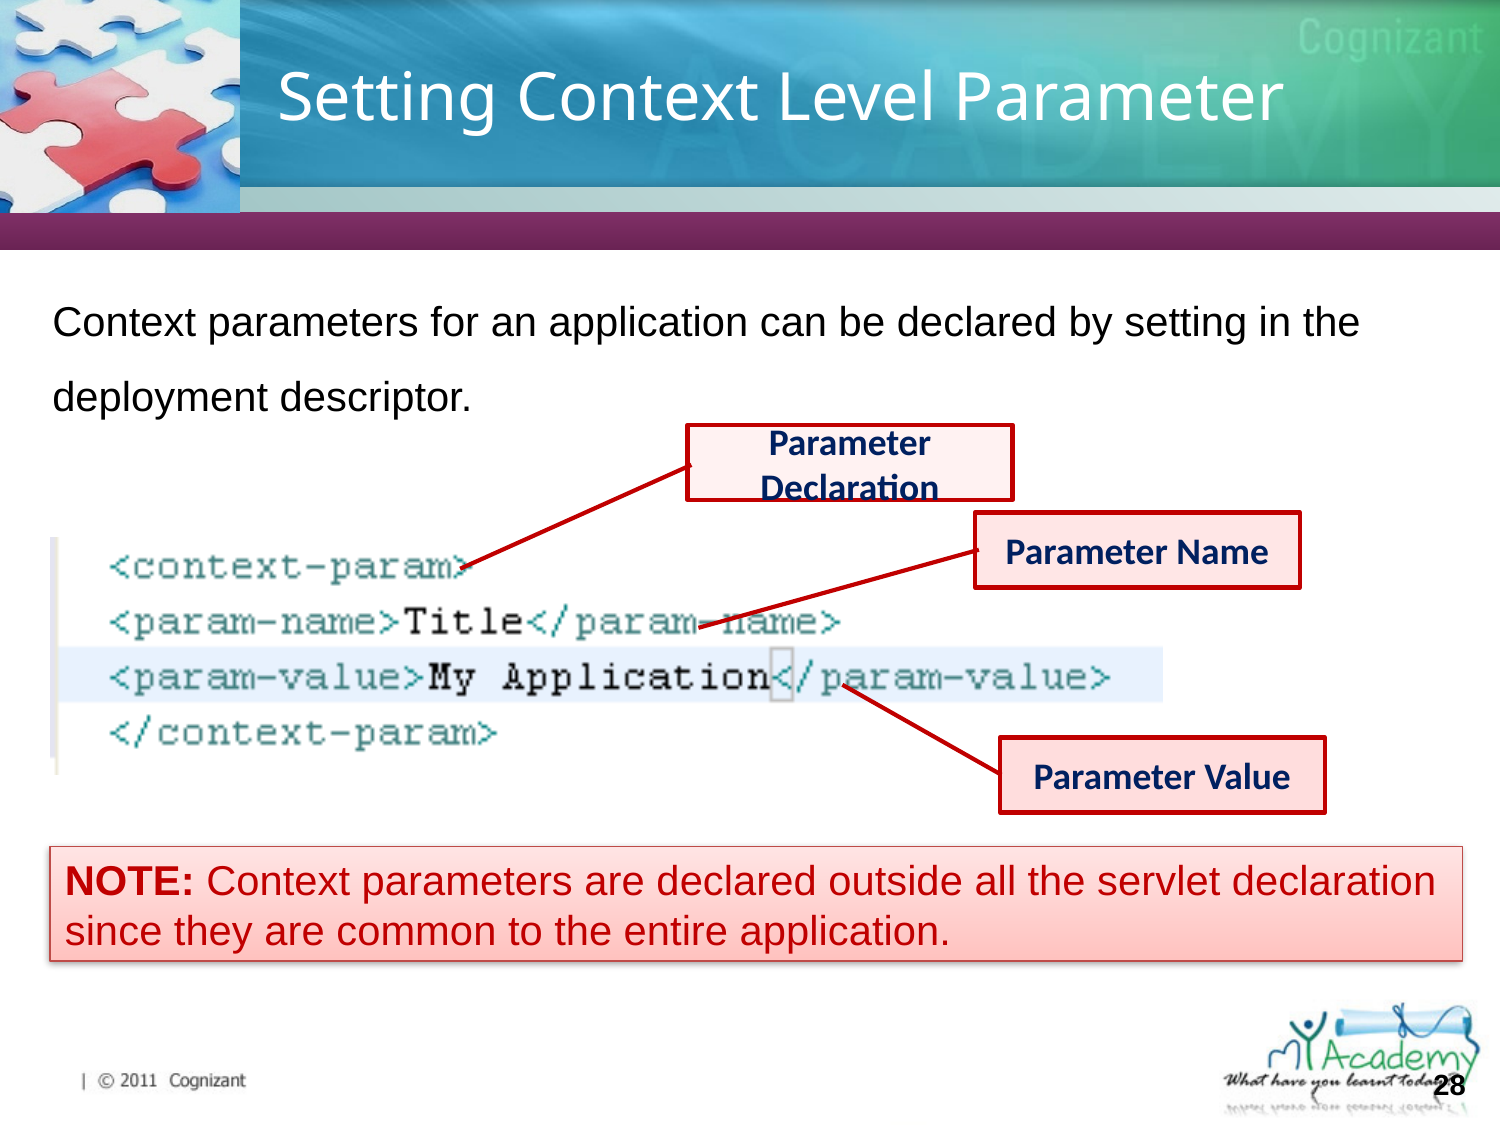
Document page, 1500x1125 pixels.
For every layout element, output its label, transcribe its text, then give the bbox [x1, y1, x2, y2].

picture [0, 250, 1500, 1125]
text_box NOTE: Context parameters are declared outside all the servlet declaration since they are common to the entire application. [49, 846, 1463, 962]
picture [0, 0, 262, 213]
slide_number 28 [1418, 1059, 1492, 1112]
text_box Context parameters for an application can be declared by setting in the deployment descriptor. [37, 262, 1425, 413]
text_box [49, 424, 1326, 813]
title Setting Context Level Parameter [262, 0, 1500, 188]
